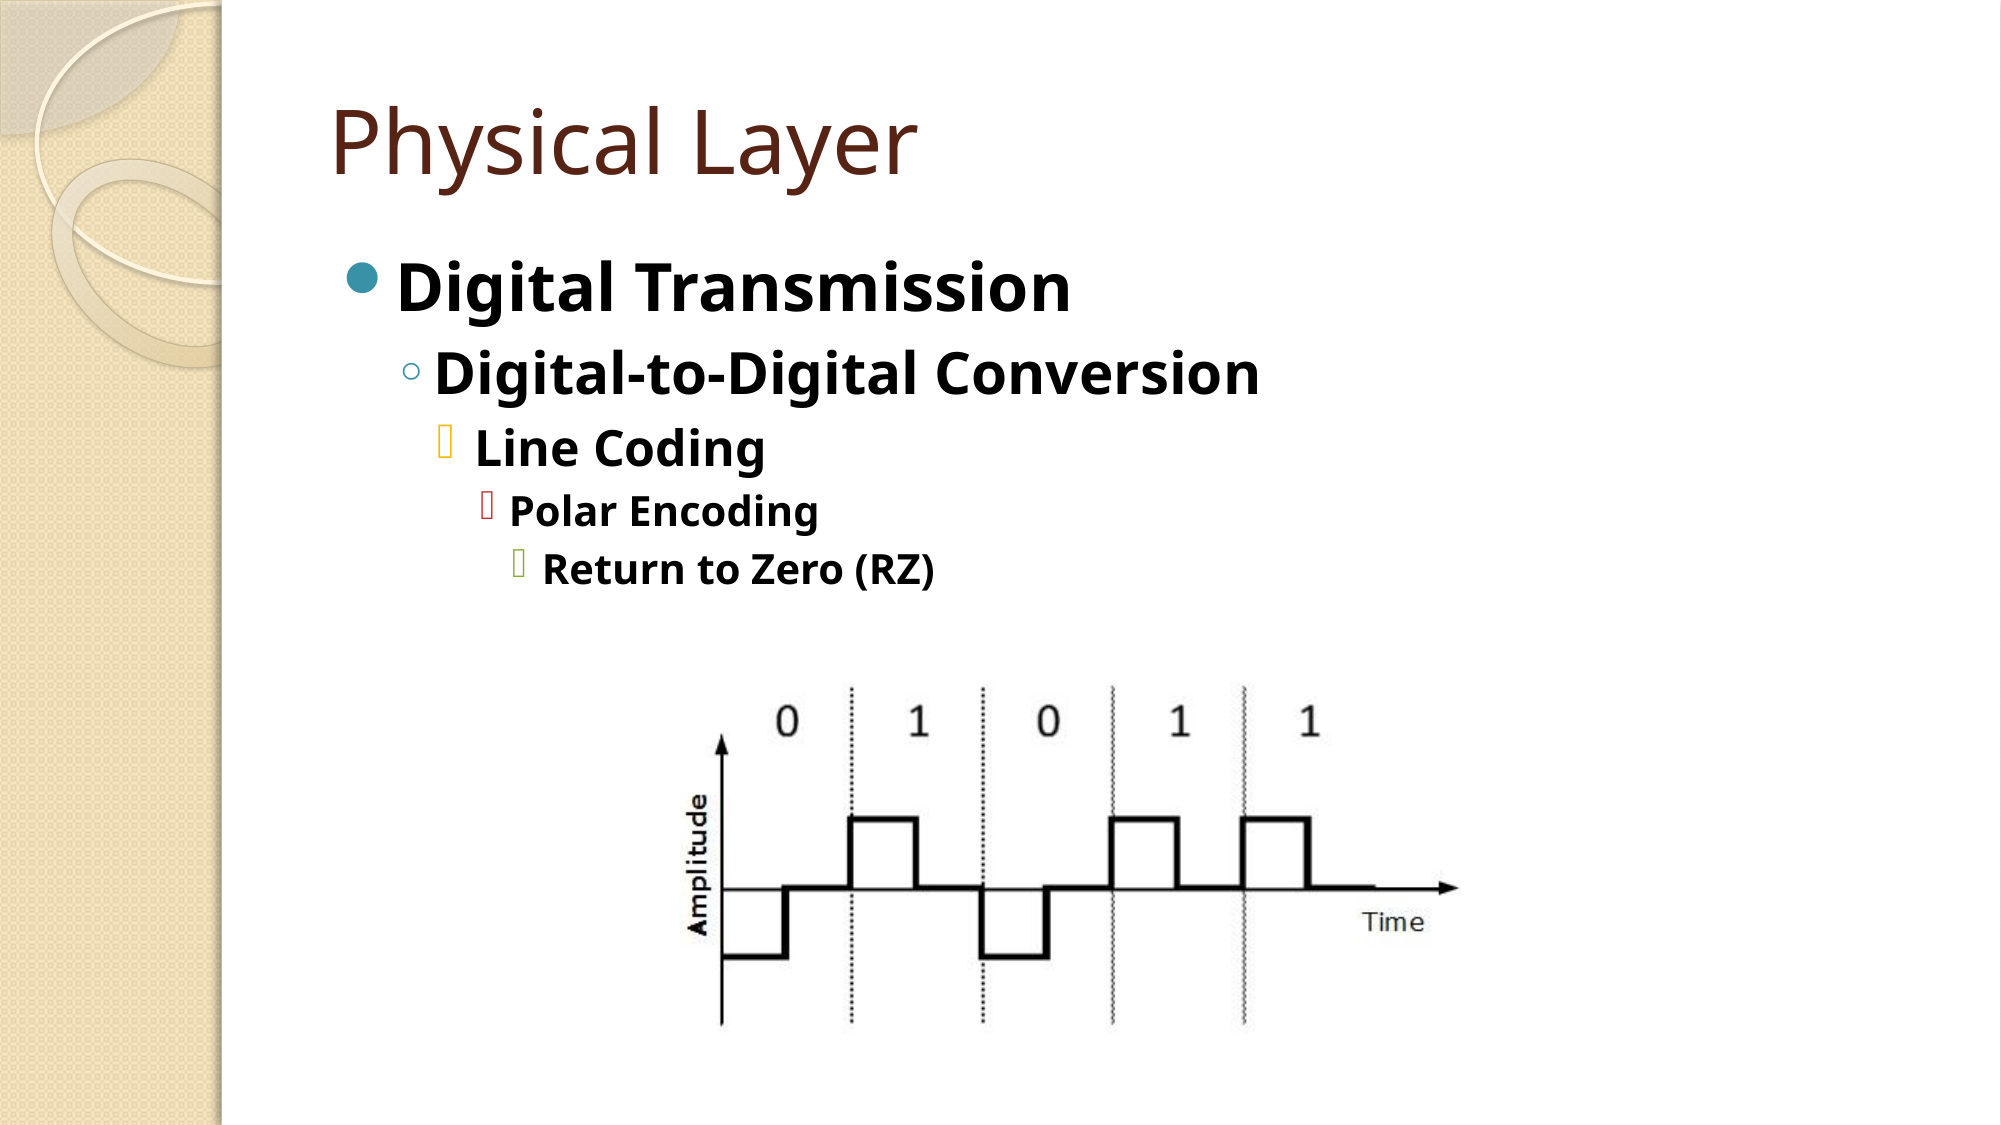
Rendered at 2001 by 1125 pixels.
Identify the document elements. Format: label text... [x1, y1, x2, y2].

title Physical Layer [313, 45, 1954, 233]
list Digital Transmission Digital-to-Digital Conversion Line Coding Polar Encoding Return to Zero (RZ) [313, 237, 1954, 1025]
picture [680, 644, 1461, 1055]
